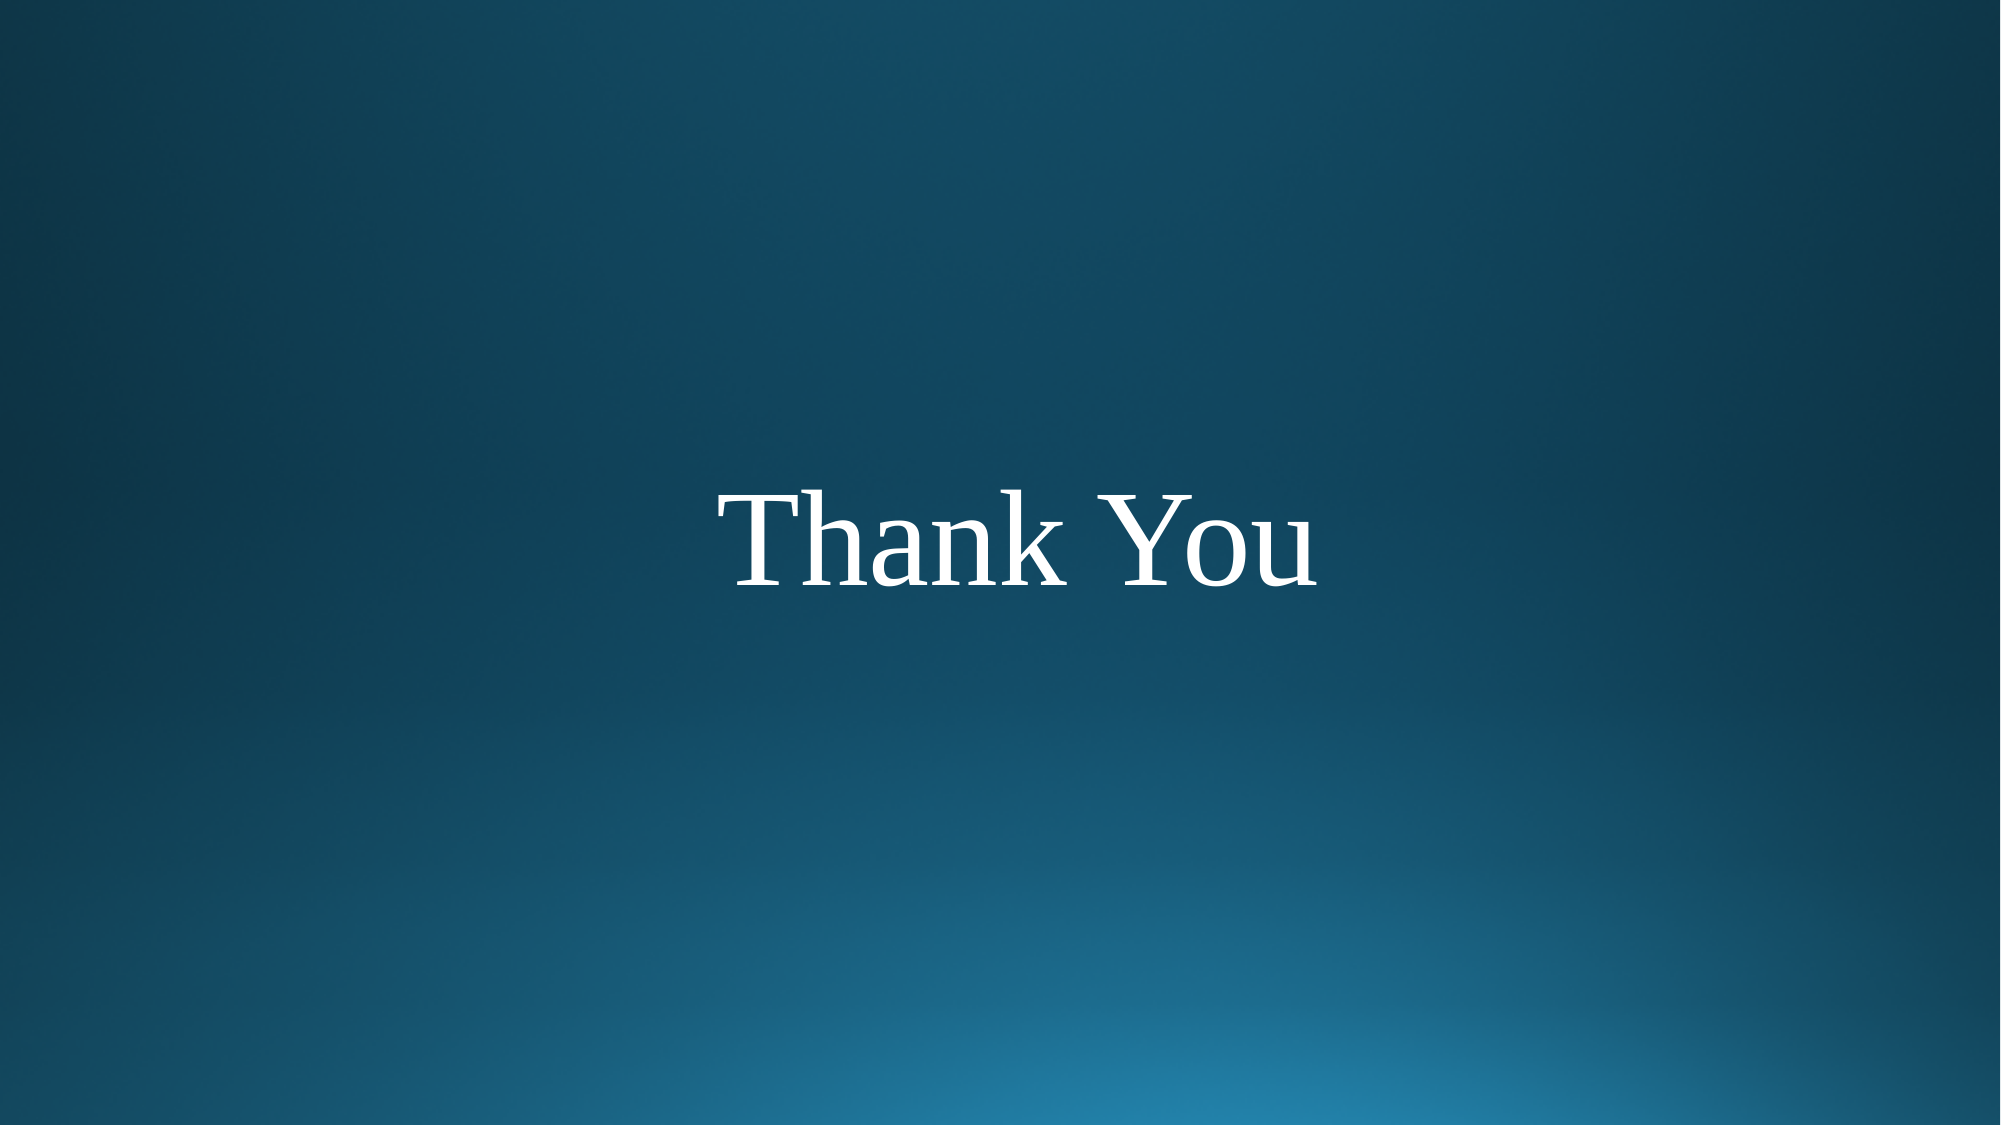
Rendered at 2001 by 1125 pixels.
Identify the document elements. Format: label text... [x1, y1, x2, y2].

title Thank You [155, 432, 1881, 650]
picture [0, 0, 2001, 1125]
